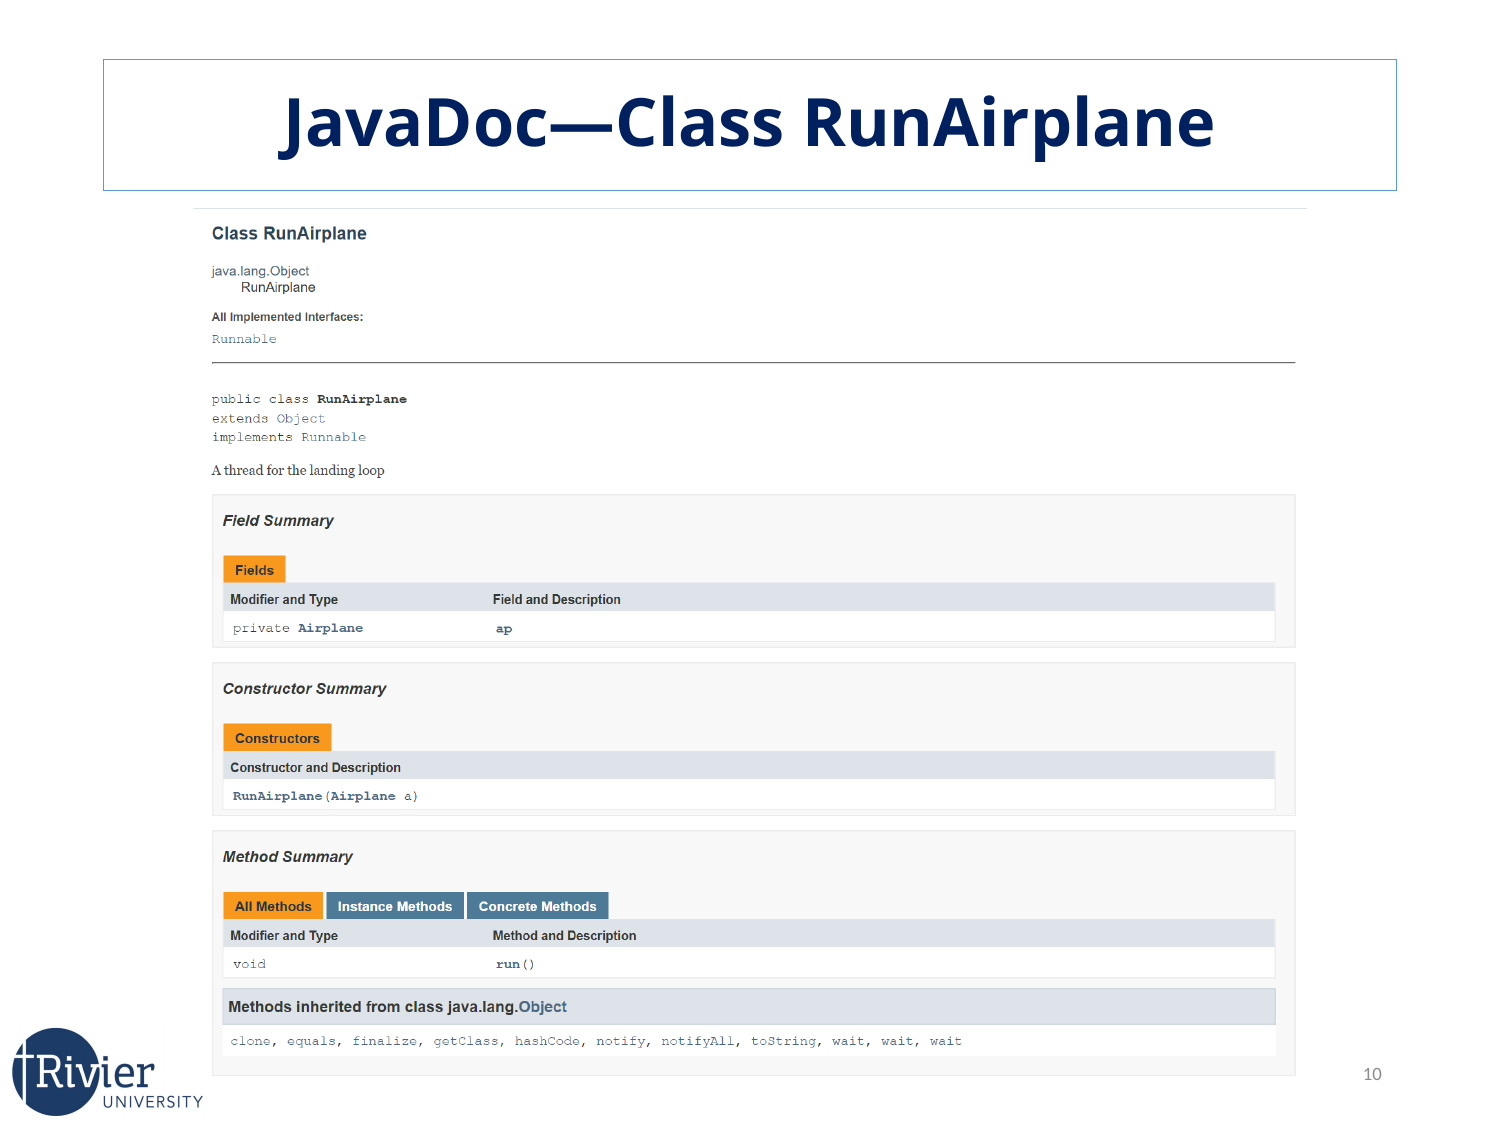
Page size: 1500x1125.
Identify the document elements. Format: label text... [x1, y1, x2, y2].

picture [1, 208, 1307, 1119]
title JavaDoc—Class RunAirplane [103, 59, 1397, 191]
slide_number 10 [1059, 1042, 1397, 1103]
